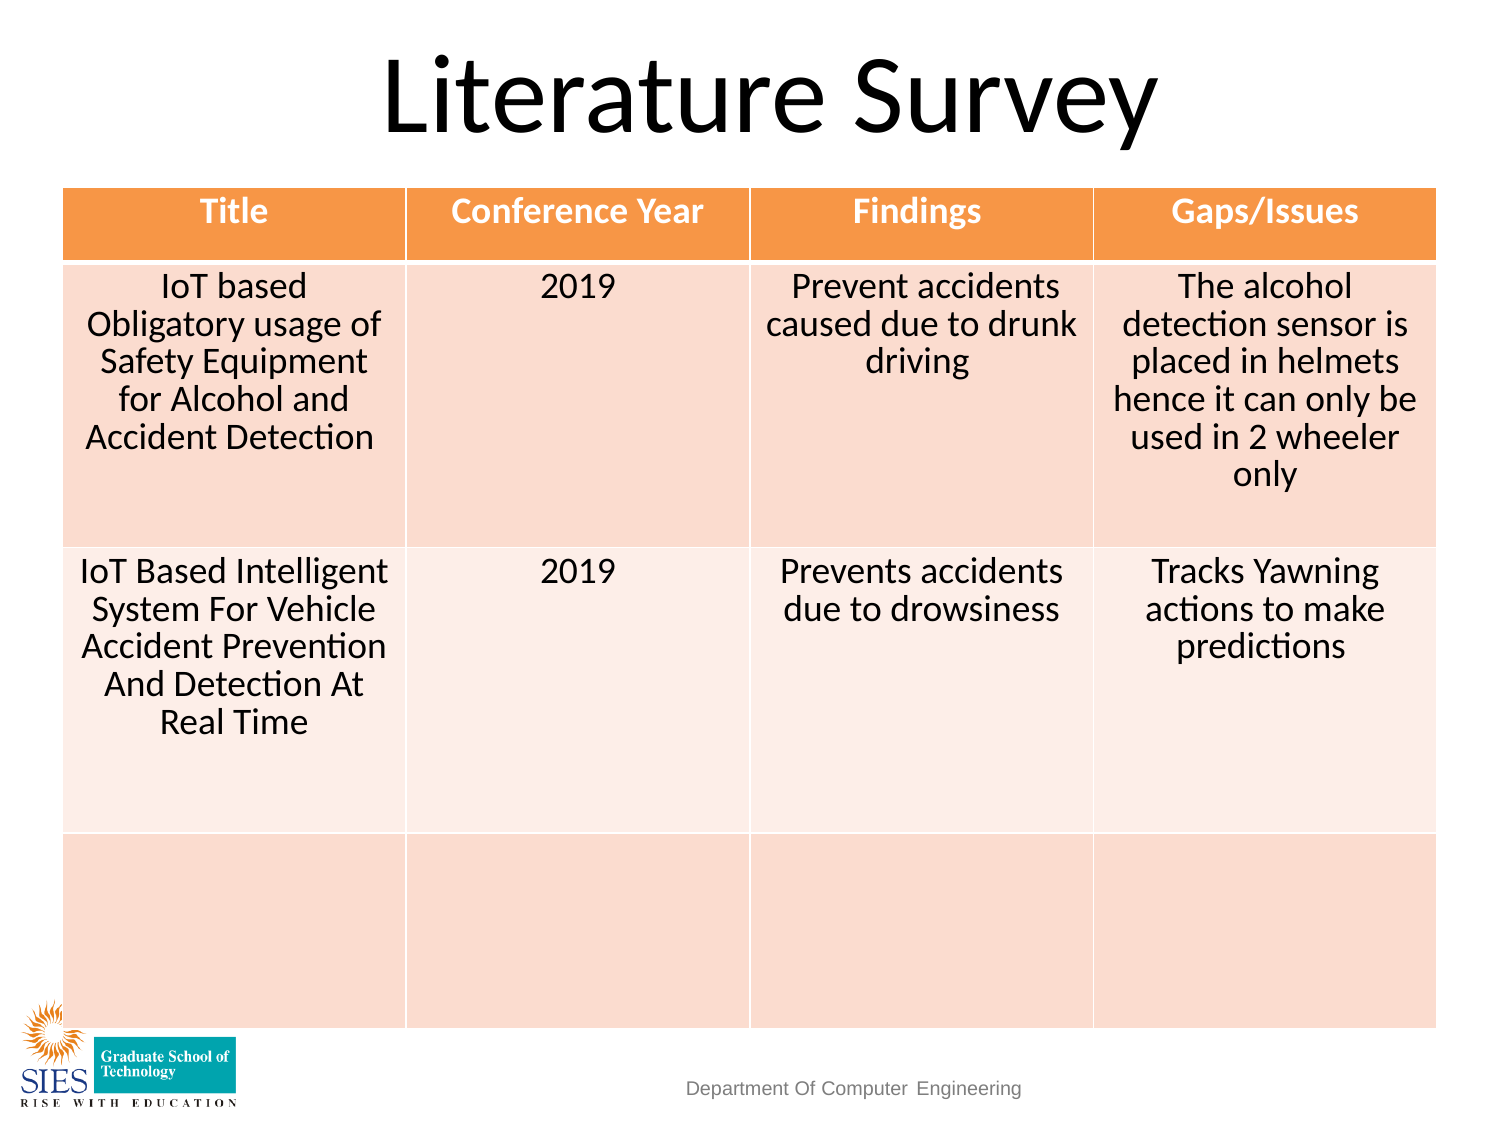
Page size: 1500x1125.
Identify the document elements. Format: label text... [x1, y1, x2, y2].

table_cell Tracks Yawning actions to make predictions [1094, 548, 1436, 832]
table_header Conference Year [407, 188, 749, 260]
table_cell [751, 834, 1093, 1028]
footer Department Of Computer Engineering [683, 1074, 1034, 1125]
table_cell [63, 834, 405, 1028]
table_cell Prevent accidents caused due to drunk driving [751, 265, 1093, 547]
table_cell 2019 [407, 265, 749, 547]
table_header Title [63, 188, 405, 260]
table_cell Prevents accidents due to drowsiness [751, 548, 1093, 832]
table_cell [407, 834, 749, 1028]
table_cell IoT Based Intelligent System For Vehicle Accident Prevention And Detection At Real Time [63, 548, 405, 832]
table_cell The alcohol detection sensor is placed in helmets hence it can only be used in 2 wheeler only [1094, 265, 1436, 547]
table_header Gaps/Issues [1094, 188, 1436, 260]
table_header Findings [751, 188, 1093, 260]
table_cell 2019 [407, 548, 749, 832]
table_cell IoT based Obligatory usage of Safety Equipment for Alcohol and Accident Detection [63, 265, 405, 547]
text_box Literature Survey [366, 12, 1201, 163]
table_cell [1094, 834, 1436, 1028]
picture [20, 998, 236, 1107]
